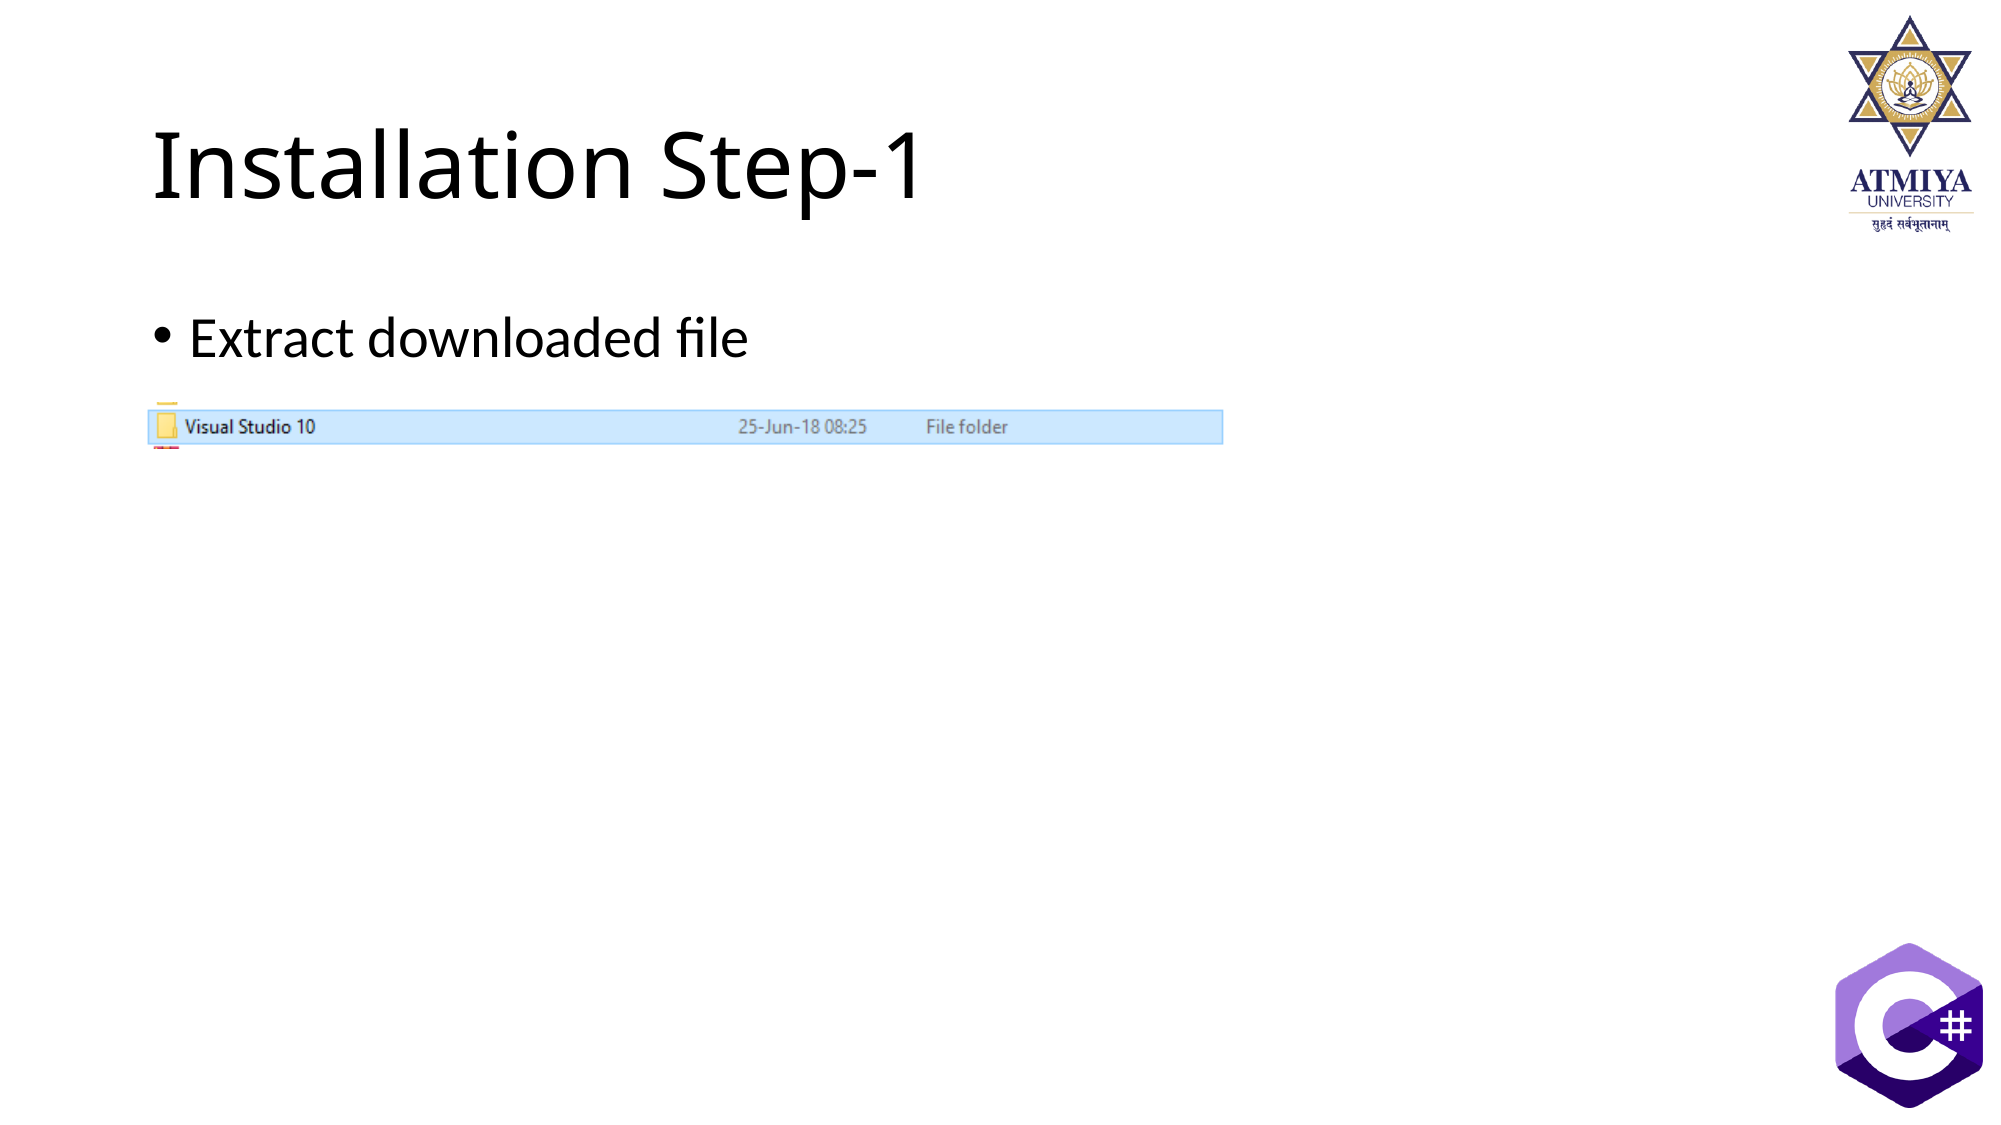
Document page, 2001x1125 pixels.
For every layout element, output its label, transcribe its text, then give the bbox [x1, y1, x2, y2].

picture [1835, 15, 1985, 235]
picture [137, 402, 1247, 449]
picture [1835, 943, 1983, 1108]
title Installation Step-1 [137, 59, 1863, 278]
list Extract downloaded file [137, 299, 1863, 1014]
